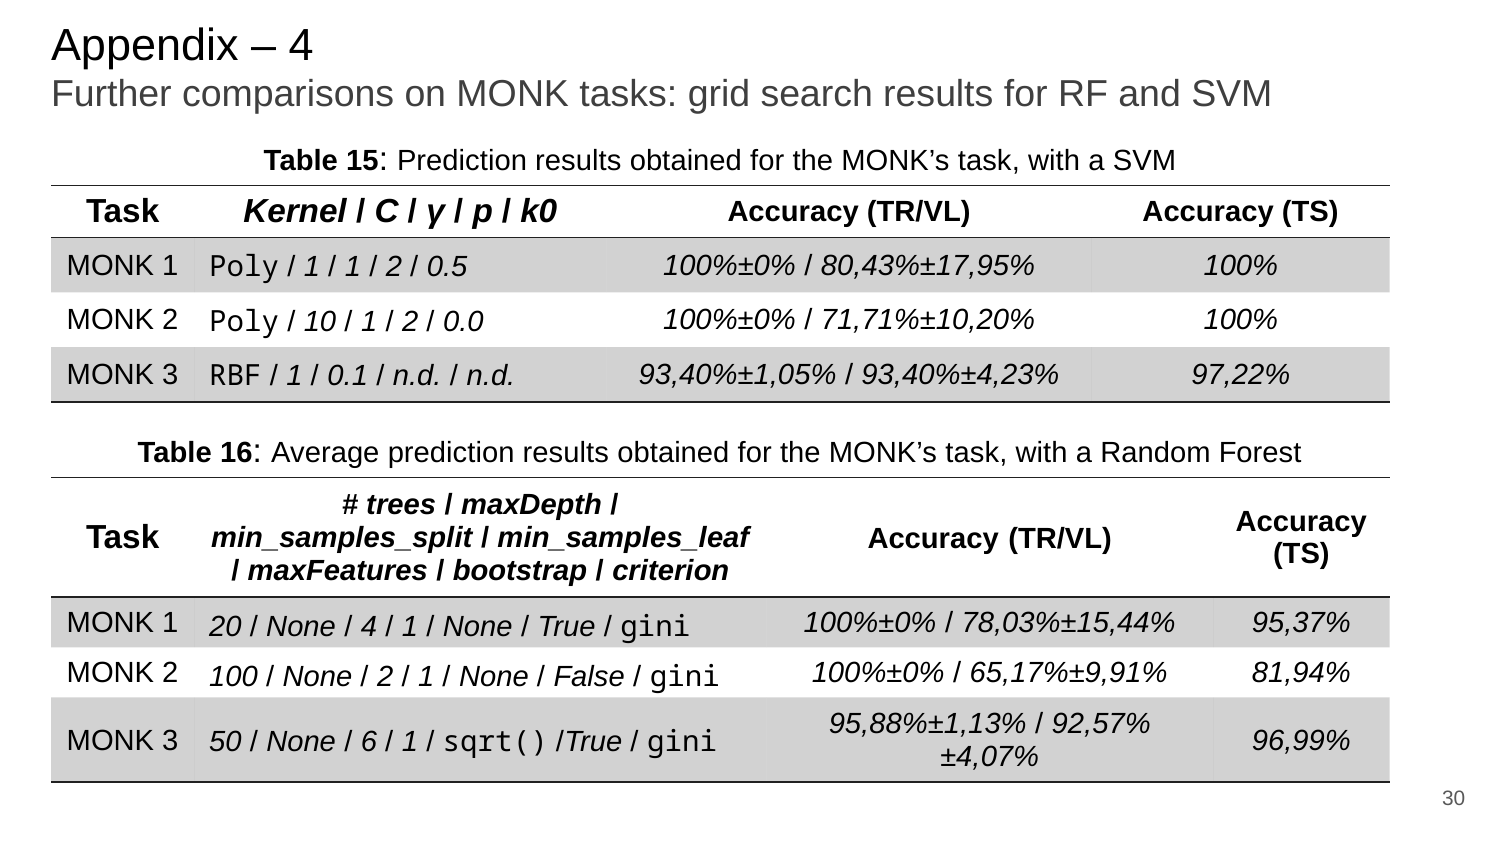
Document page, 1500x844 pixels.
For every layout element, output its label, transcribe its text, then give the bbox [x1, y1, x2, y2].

table_cell 100%±0% / 71,71%±10,20% [607, 292, 1092, 347]
table_cell MONK 1 [51, 238, 194, 292]
table_cell 81,94% [1213, 647, 1390, 697]
table_cell MONK 2 [51, 647, 194, 697]
table_cell 96,99% [1213, 697, 1390, 781]
table_cell RBF / 1 / 0.1 / n.d. / n.d. [194, 347, 607, 401]
table_cell 100%±0% / 80,43%±17,95% [607, 238, 1092, 292]
table_cell 100%±0% / 78,03%±15,44% [767, 598, 1213, 647]
table_cell MONK 3 [51, 347, 194, 401]
title Appendix – 4 Further comparisons on MONK tasks: grid search results for RF and SVM [51, 0, 1449, 130]
table_cell 100 / None / 2 / 1 / None / False / gini [194, 647, 767, 697]
table_cell 100%±0% / 65,17%±9,91% [767, 647, 1213, 697]
text_box Table 16: Average prediction results obtained for the MONK’s task, with a Random Forest [51, 421, 1390, 477]
table_header Task [51, 478, 194, 596]
table_header Task [51, 186, 194, 237]
table_cell MONK 2 [51, 292, 194, 347]
table_cell MONK 3 [51, 697, 194, 781]
table_header Accuracy (TS) [1213, 478, 1390, 596]
table_header Accuracy (TR/VL) [607, 186, 1092, 237]
text_box Table 15: Prediction results obtained for the MONK’s task, with a SVM [51, 129, 1390, 185]
table_cell 95,88%±1,13% / 92,57%±4,07% [767, 697, 1213, 781]
table_cell 95,37% [1213, 598, 1390, 647]
table_cell 93,40%±1,05% / 93,40%±4,23% [607, 347, 1092, 401]
table_cell 50 / None / 6 / 1 / sqrt() /True / gini [194, 697, 767, 781]
table_cell MONK 1 [51, 598, 194, 647]
table_cell 100% [1092, 292, 1390, 347]
table_header Accuracy (TR/VL) [767, 478, 1213, 596]
slide_number 30 [1389, 764, 1480, 830]
table_cell 20 / None / 4 / 1 / None / True / gini [194, 598, 767, 647]
table_header Accuracy (TS) [1092, 186, 1390, 237]
table_cell Poly / 1 / 1 / 2 / 0.5 [194, 238, 607, 292]
table_cell 97,22% [1092, 347, 1390, 401]
table_cell Poly / 10 / 1 / 2 / 0.0 [194, 292, 607, 347]
table_header Kernel / C / γ / p / k0 [194, 186, 607, 237]
table_cell 100% [1092, 238, 1390, 292]
table_header # trees / maxDepth / min_samples_split / min_samples_leaf / maxFeatures / bootstrap / criterion [194, 478, 767, 596]
